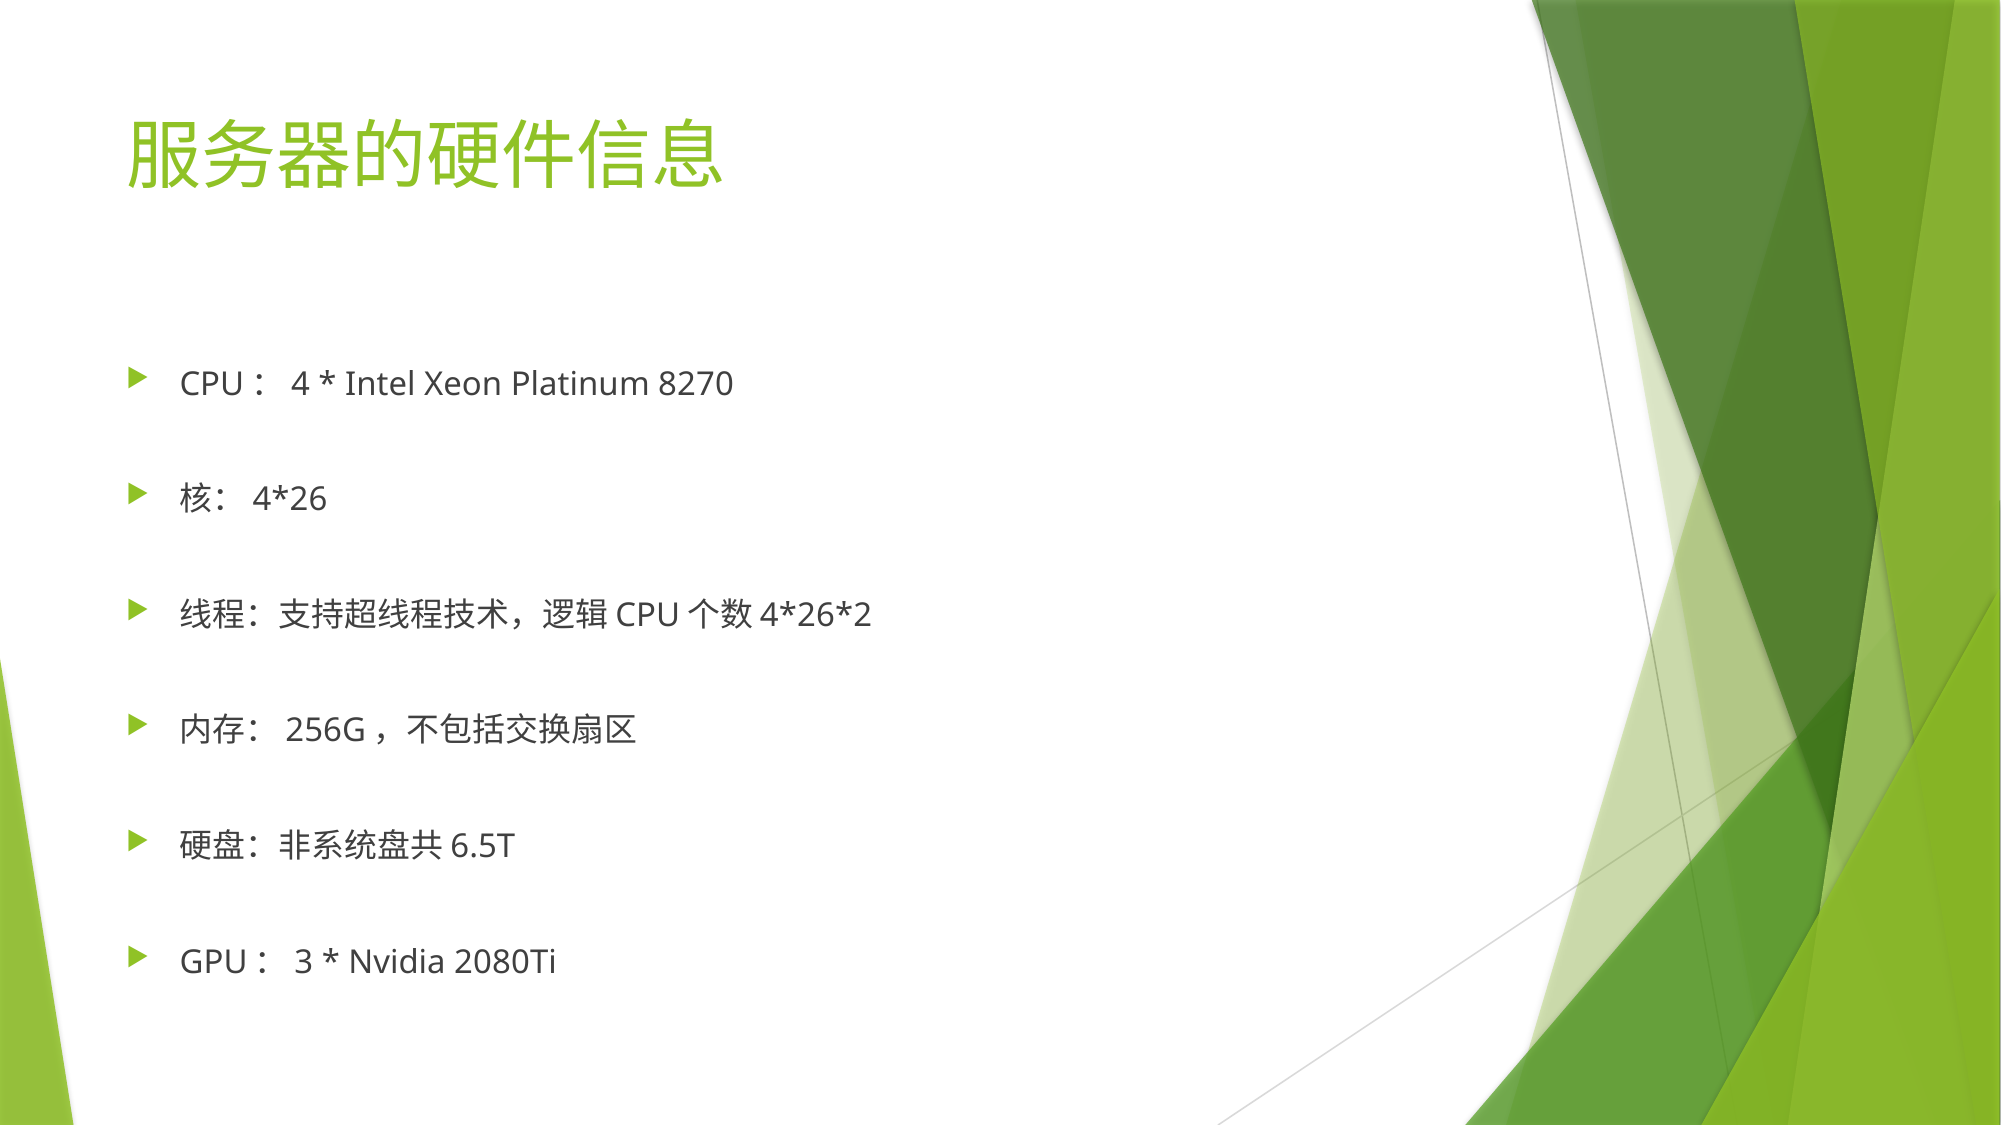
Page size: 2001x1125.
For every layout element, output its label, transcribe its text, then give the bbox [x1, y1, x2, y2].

list CPU：4 * Intel Xeon Platinum 8270 核：4*26 线程：支持超线程技术，逻辑CPU个数4*26*2 内存：256G，不包括交换扇区 硬盘：非系统盘共6.5T GPU：3 * Nvidia 2080Ti [111, 354, 1522, 992]
title 服务器的硬件信息 [111, 99, 1522, 317]
